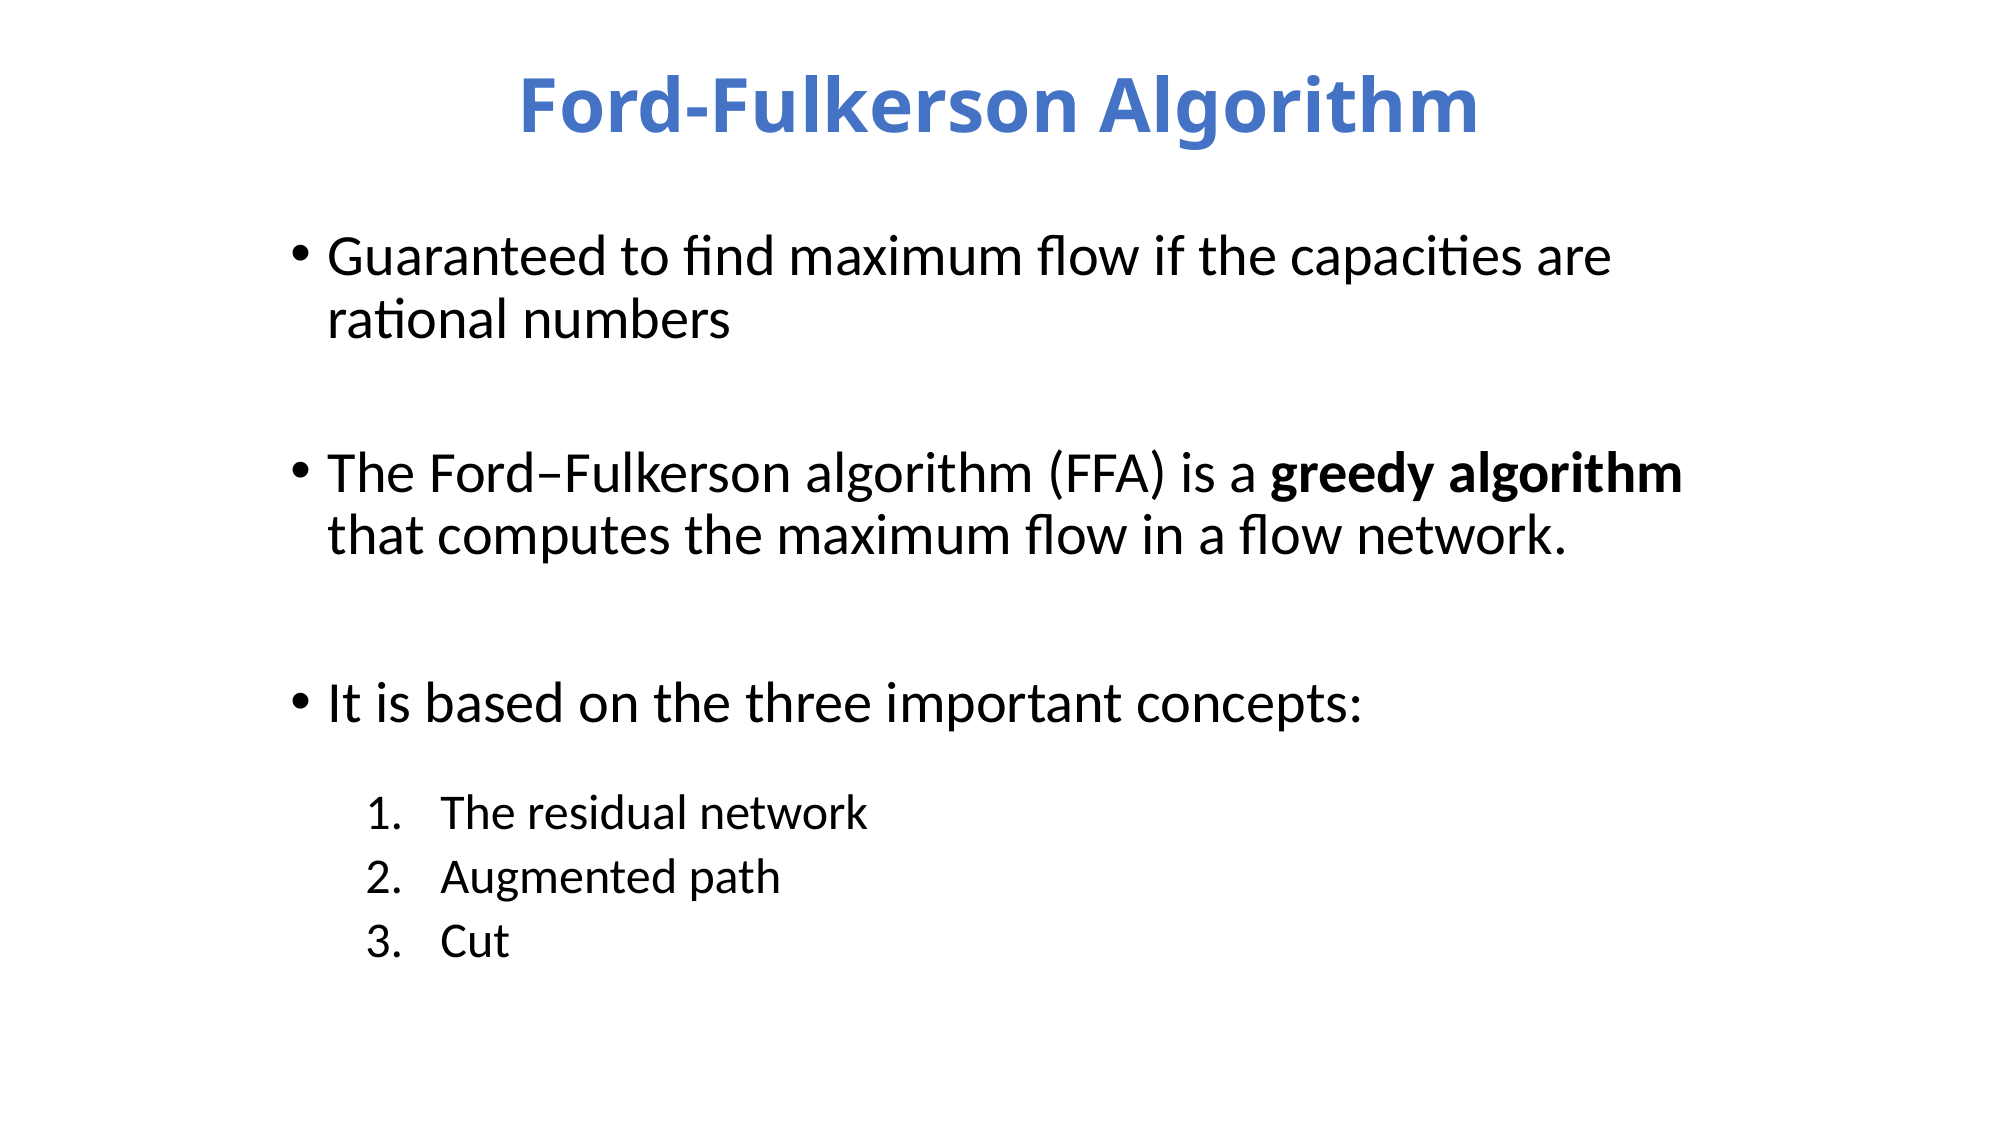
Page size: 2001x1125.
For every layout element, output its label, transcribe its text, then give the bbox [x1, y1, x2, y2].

list Guaranteed to find maximum flow if the capacities are rational numbers The Ford–Fulkerson algorithm (FFA) is a greedy algorithm that computes the maximum flow in a flow network. It is based on the three important concepts: The residual network Augmented path Cut [275, 217, 1725, 997]
title Ford-Fulkerson Algorithm [137, 0, 1863, 218]
